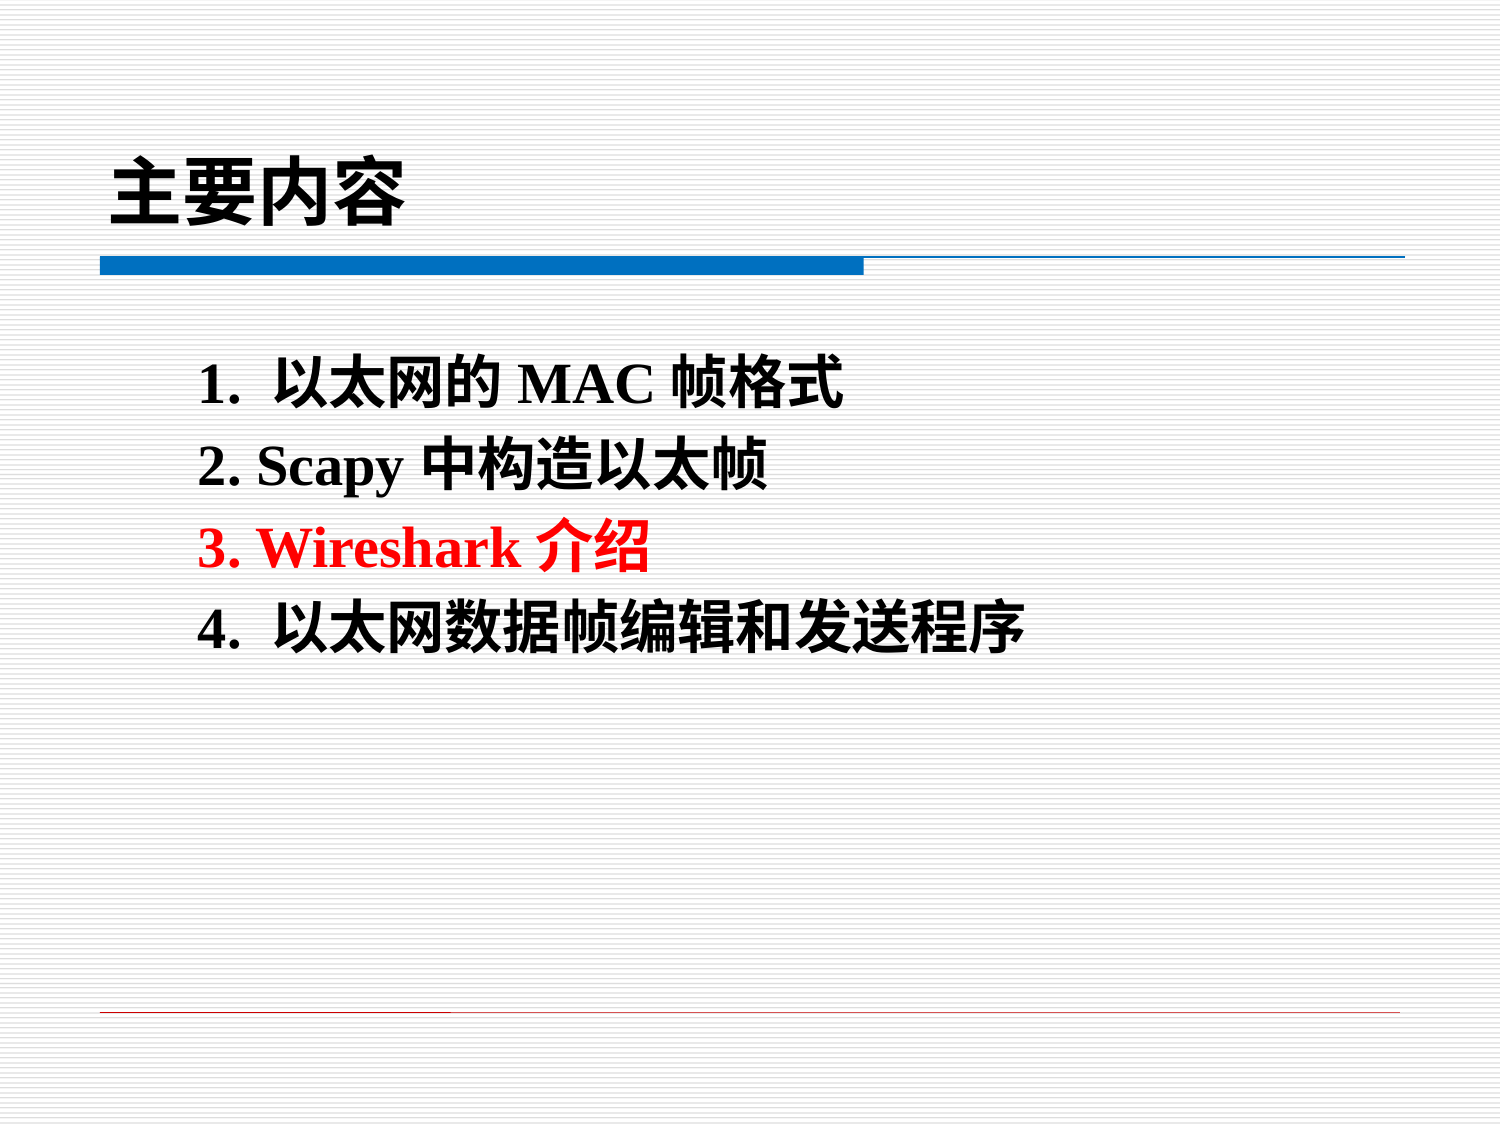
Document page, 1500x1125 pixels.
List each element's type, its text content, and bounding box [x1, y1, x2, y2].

picture [0, 0, 1500, 1125]
title 主要内容 [92, 125, 1443, 254]
text_box 1. 以太网的MAC帧格式 2. Scapy中构造以太帧 3. Wireshark介绍 4. 以太网数据帧编辑和发送程序 [183, 338, 1248, 835]
